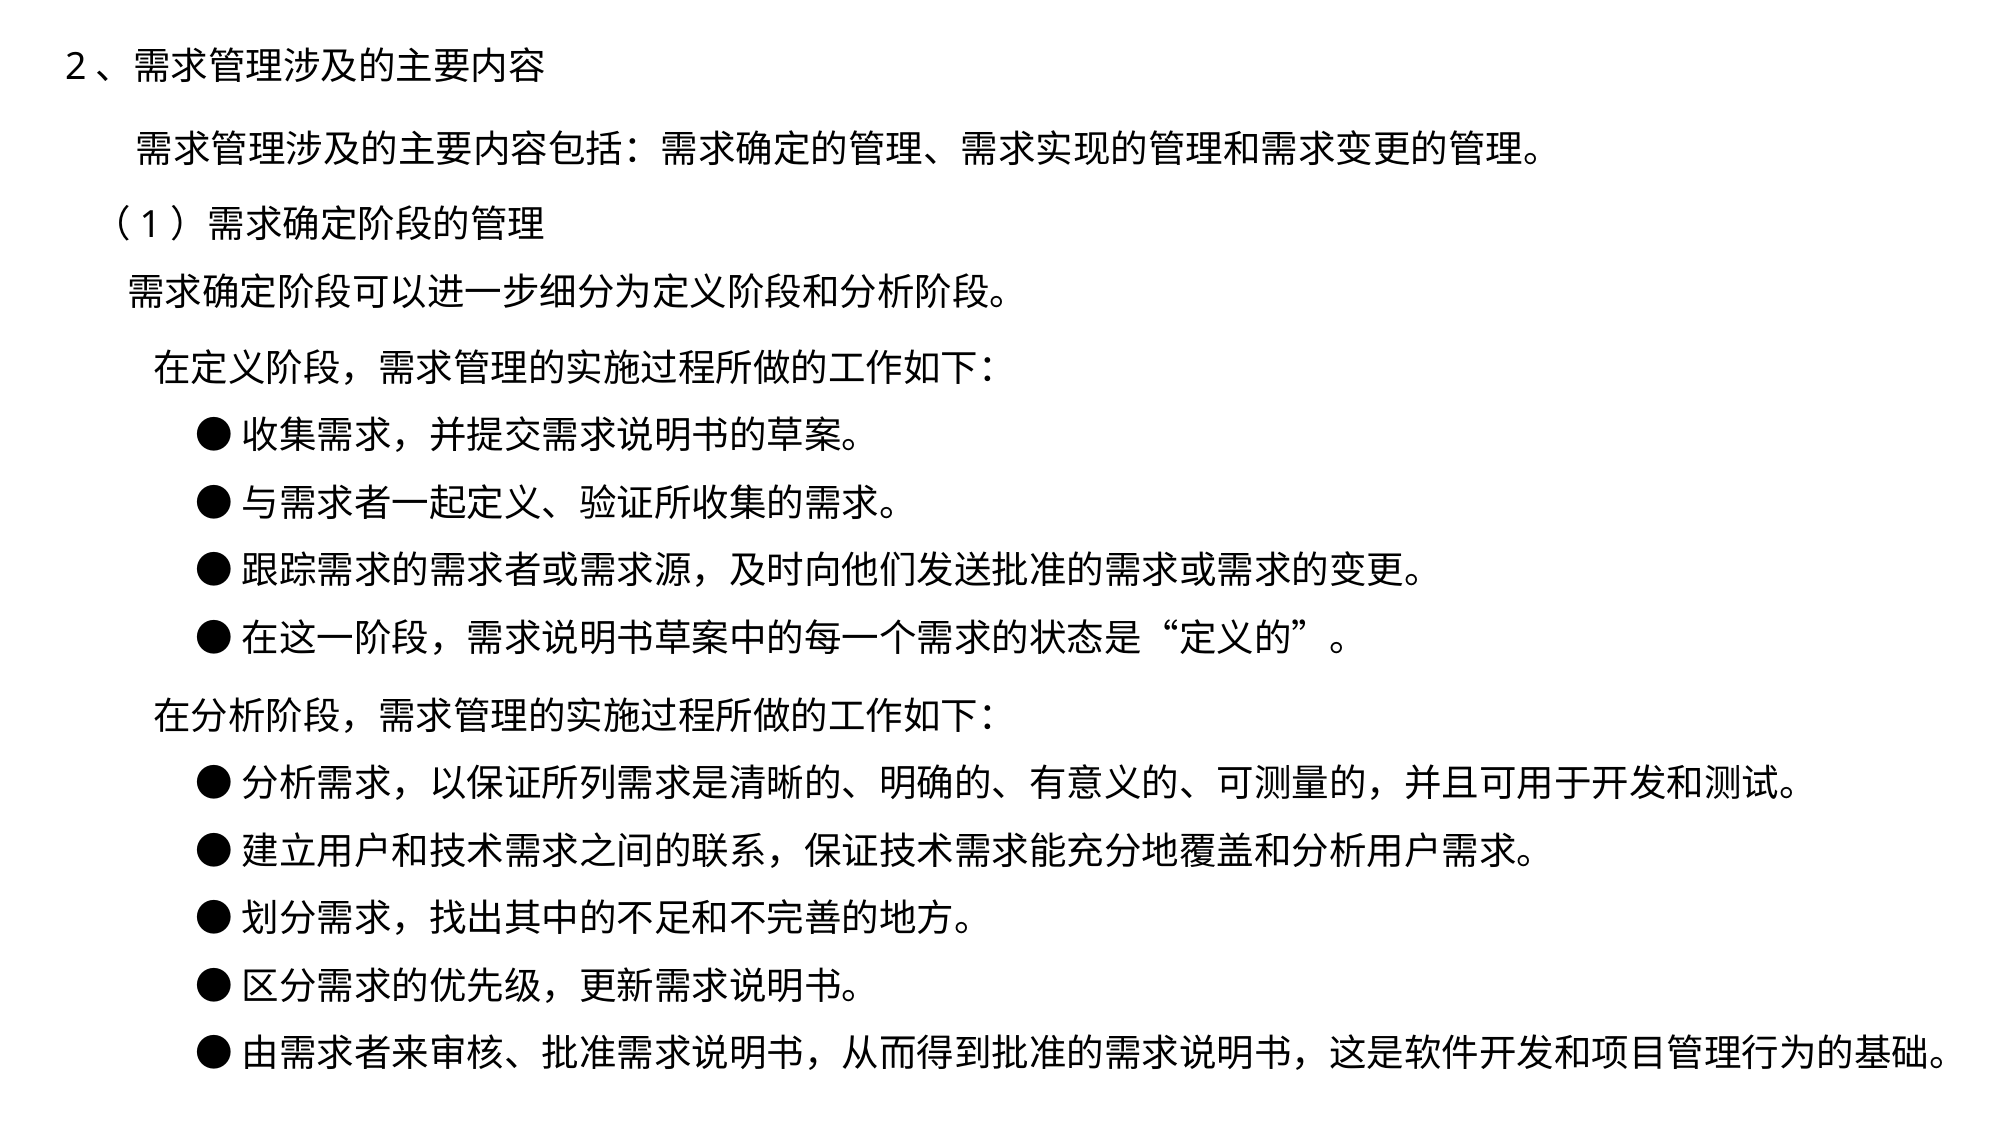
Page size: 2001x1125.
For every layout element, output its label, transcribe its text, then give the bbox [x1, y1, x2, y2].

text_box 需求管理涉及的主要内容包括：需求确定的管理、需求实现的管理和需求变更的管理。 [121, 95, 1939, 170]
text_box 在定义阶段，需求管理的实施过程所做的工作如下： ●收集需求，并提交需求说明书的草案。 ●与需求者一起定义、验证所收集的需求。 ●跟踪需求的需求者或需求源，及时向他们发送批准的需求或需求的变更。 ●在这一阶段，需求说明书草案中的每一个需求的状态是“定义的”。 [121, 313, 1939, 661]
text_box 2、需求管理涉及的主要内容 [50, 34, 561, 95]
text_box （1）需求确定阶段的管理 需求确定阶段可以进一步细分为定义阶段和分析阶段。 [60, 170, 1940, 321]
text_box 在分析阶段，需求管理的实施过程所做的工作如下： ●分析需求，以保证所列需求是清晰的、明确的、有意义的、可测量的，并且可用于开发和测试。 ●建立用户和技术需求之间的联系，保证技术需求能充分地覆盖和分析用户需求。 ●划分需求，找出其中的不足和不完善的地方。 ●区分需求的优先级，更新需求说明书。 ●由需求者来审核、批准需求说明书，从而得到批准的需求说明书，这是软件开发和项目管理行为的基础。 [121, 661, 1961, 1082]
